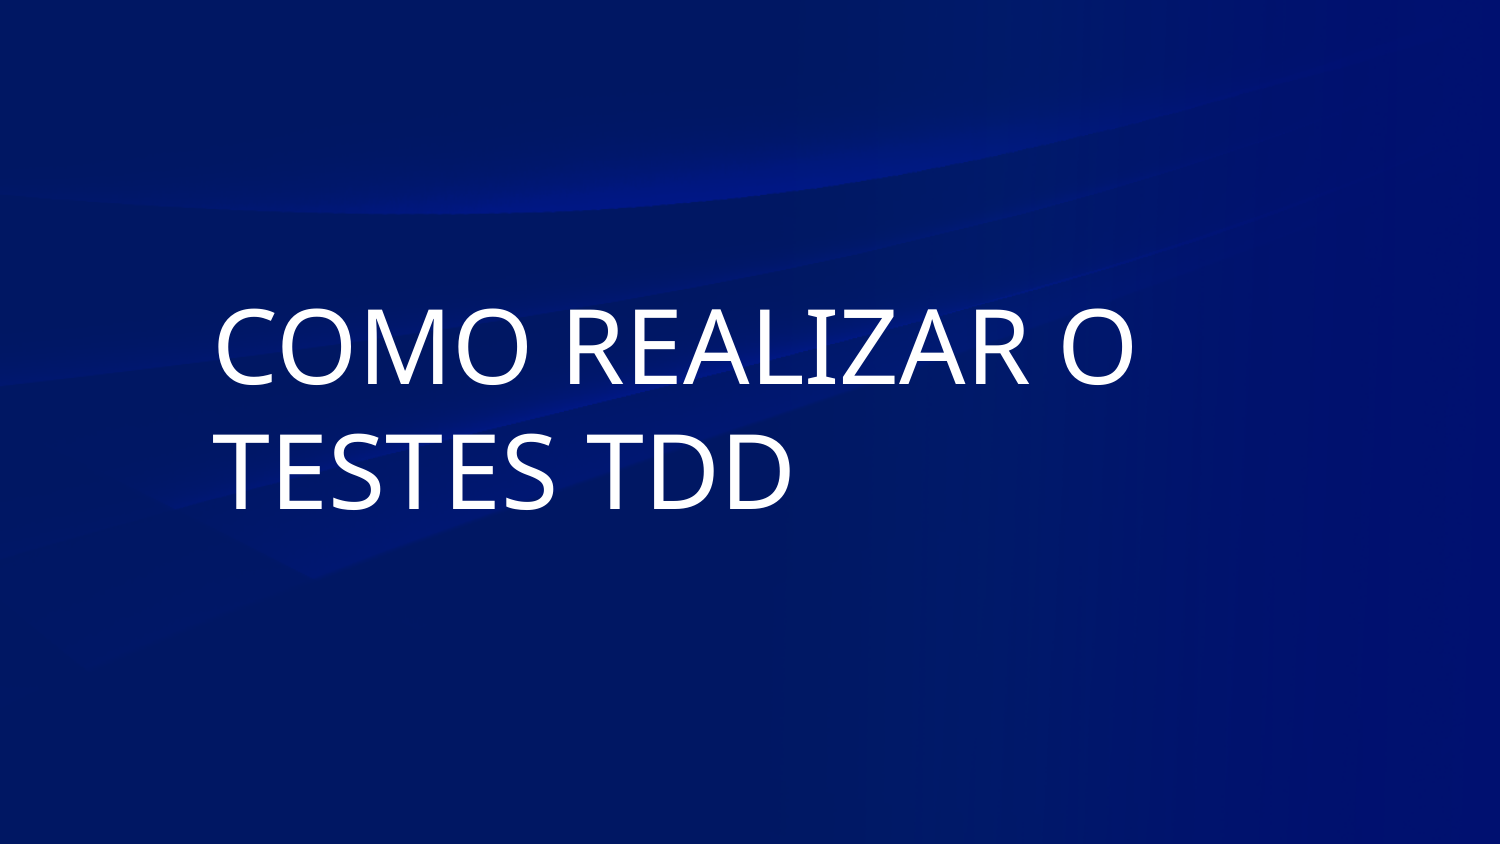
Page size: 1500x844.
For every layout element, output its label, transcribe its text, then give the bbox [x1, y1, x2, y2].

subtitle COMO REALIZAR O TESTES TDD [198, 265, 1302, 596]
picture [0, 0, 1500, 844]
